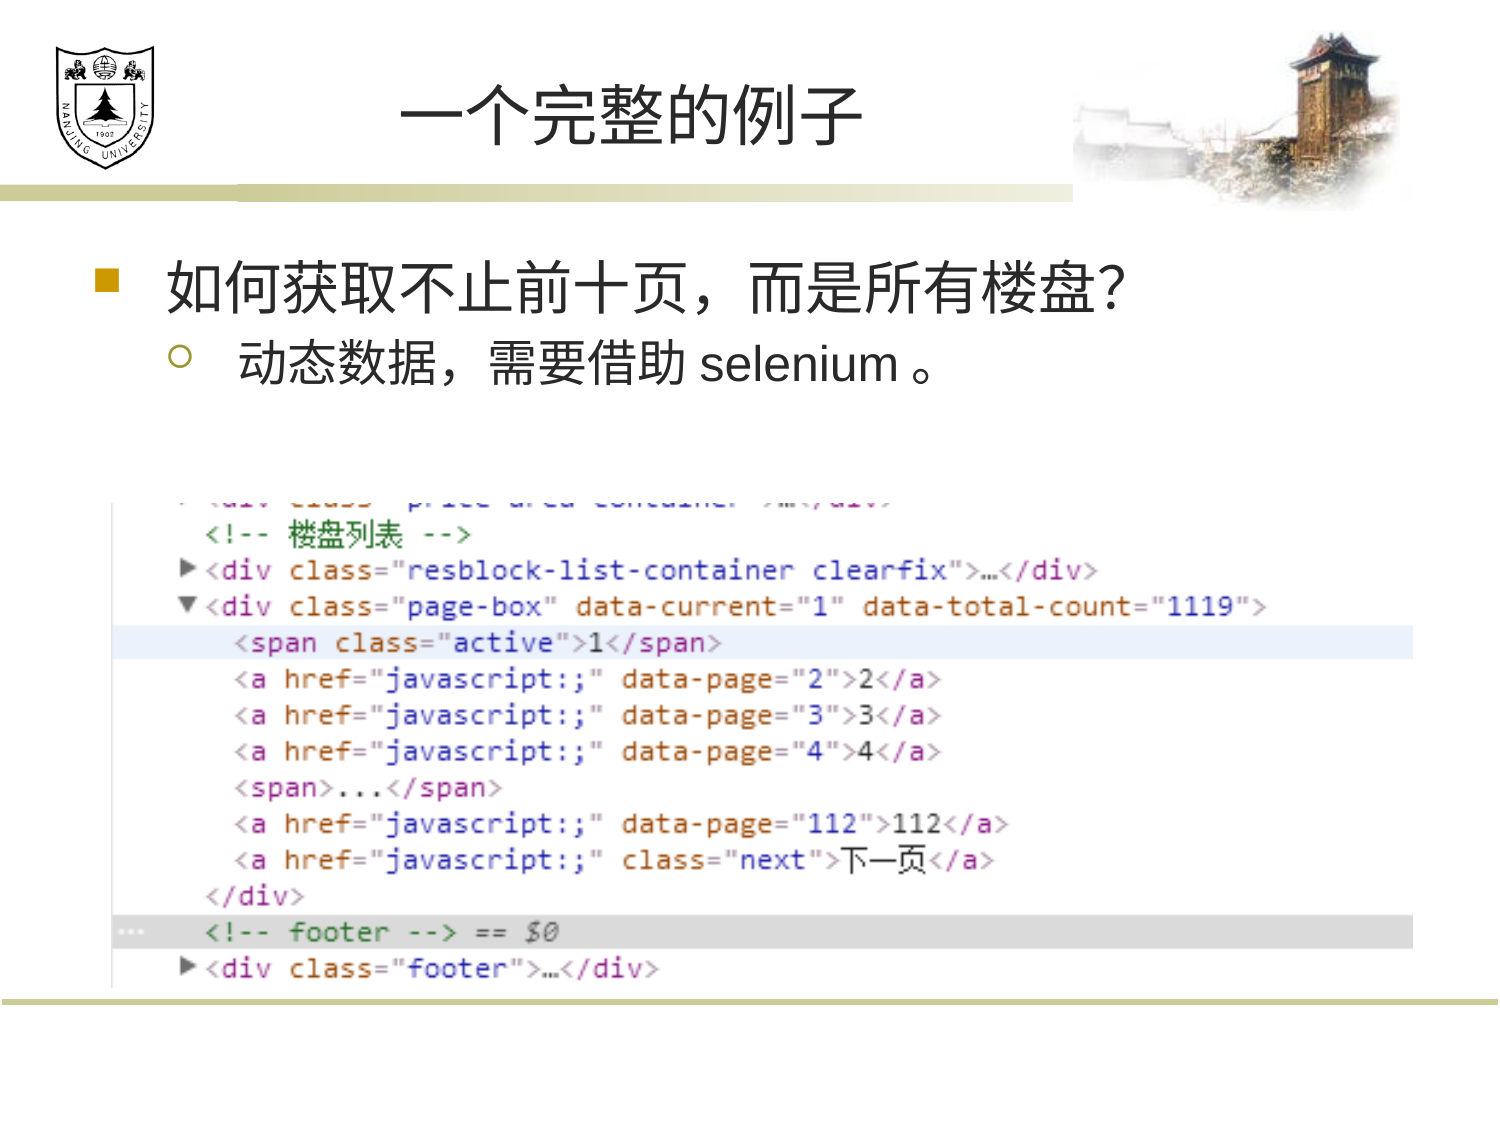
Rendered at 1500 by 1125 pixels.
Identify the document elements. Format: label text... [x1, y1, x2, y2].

picture [111, 503, 1413, 988]
picture [1073, 30, 1400, 211]
picture [2, 999, 1498, 1005]
picture [50, 42, 160, 173]
list 如何获取不止前十页，而是所有楼盘？ 动态数据，需要借助selenium。 [76, 243, 1413, 965]
title 一个完整的例子 [171, 66, 1093, 161]
